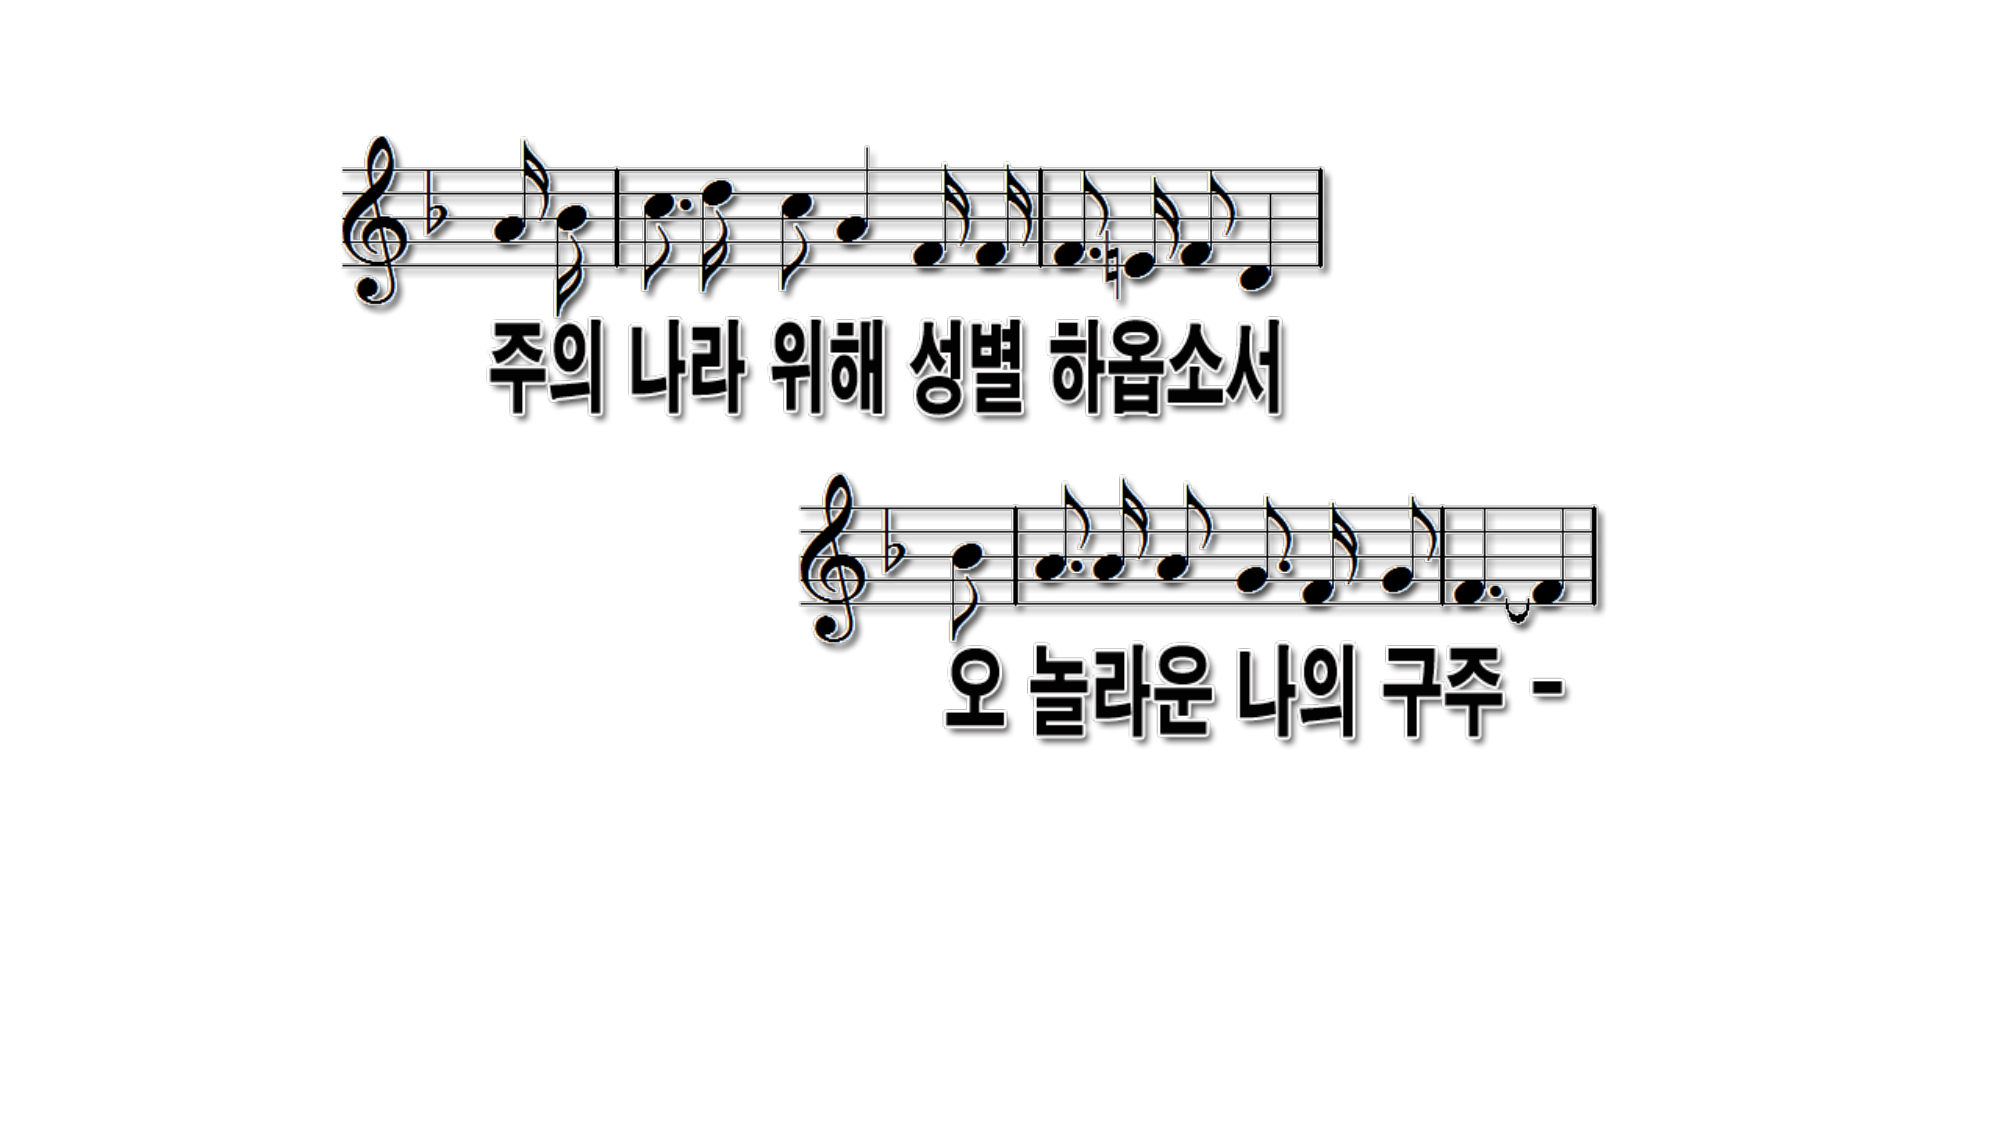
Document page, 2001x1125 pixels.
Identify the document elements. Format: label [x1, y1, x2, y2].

picture [249, 0, 1750, 835]
